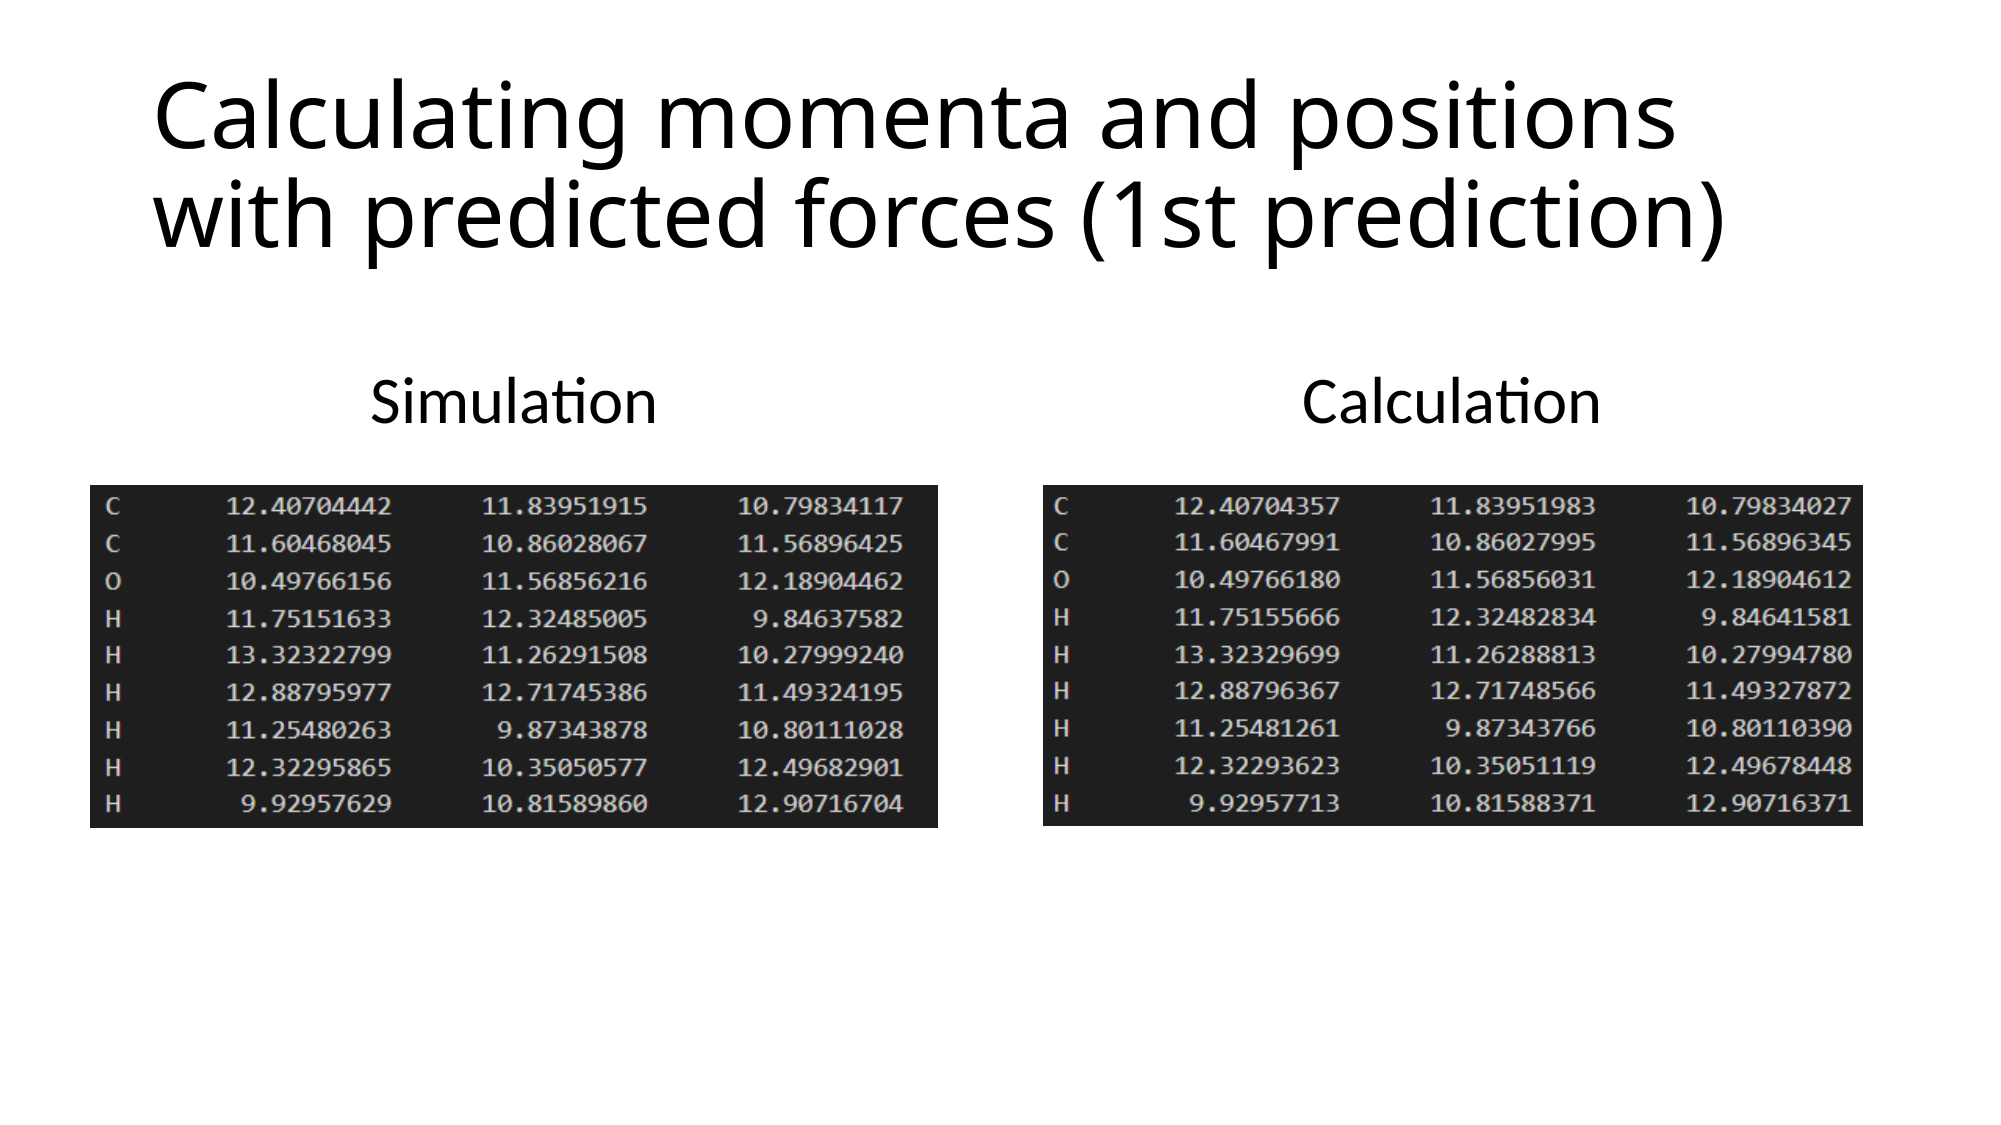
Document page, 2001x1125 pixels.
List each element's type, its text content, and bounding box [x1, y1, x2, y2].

picture [90, 485, 938, 828]
title Calculating momenta and positions with predicted forces (1st prediction) [137, 59, 1863, 278]
text_box Calculation [1129, 349, 1777, 445]
text_box Simulation [169, 349, 860, 445]
picture [1043, 485, 1863, 826]
